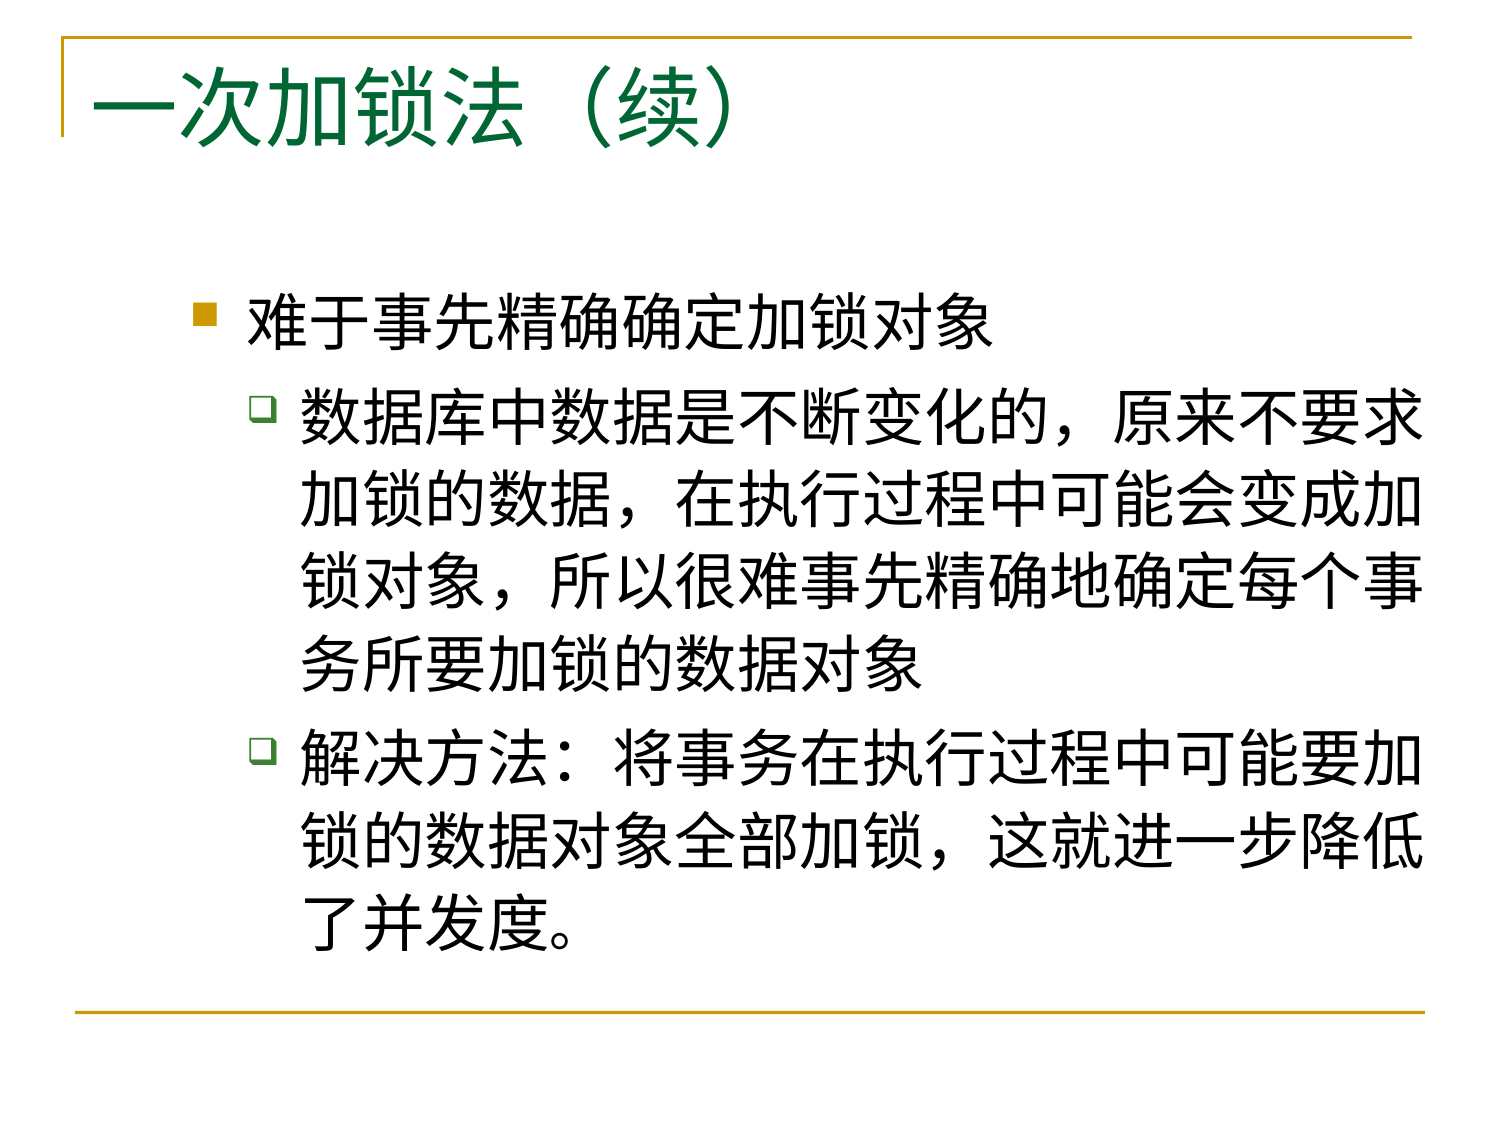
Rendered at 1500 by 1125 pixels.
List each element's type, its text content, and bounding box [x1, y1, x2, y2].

title 一次加锁法（续） [75, 45, 1425, 233]
list 难于事先精确确定加锁对象 数据库中数据是不断变化的，原来不要求加锁的数据，在执行过程中可能会变成加锁对象，所以很难事先精确地确定每个事务所要加锁的数据对象 解决方法：将事务在执行过程中可能要加锁的数据对象全部加锁，这就进一步降低了并发度。 [174, 275, 1450, 950]
